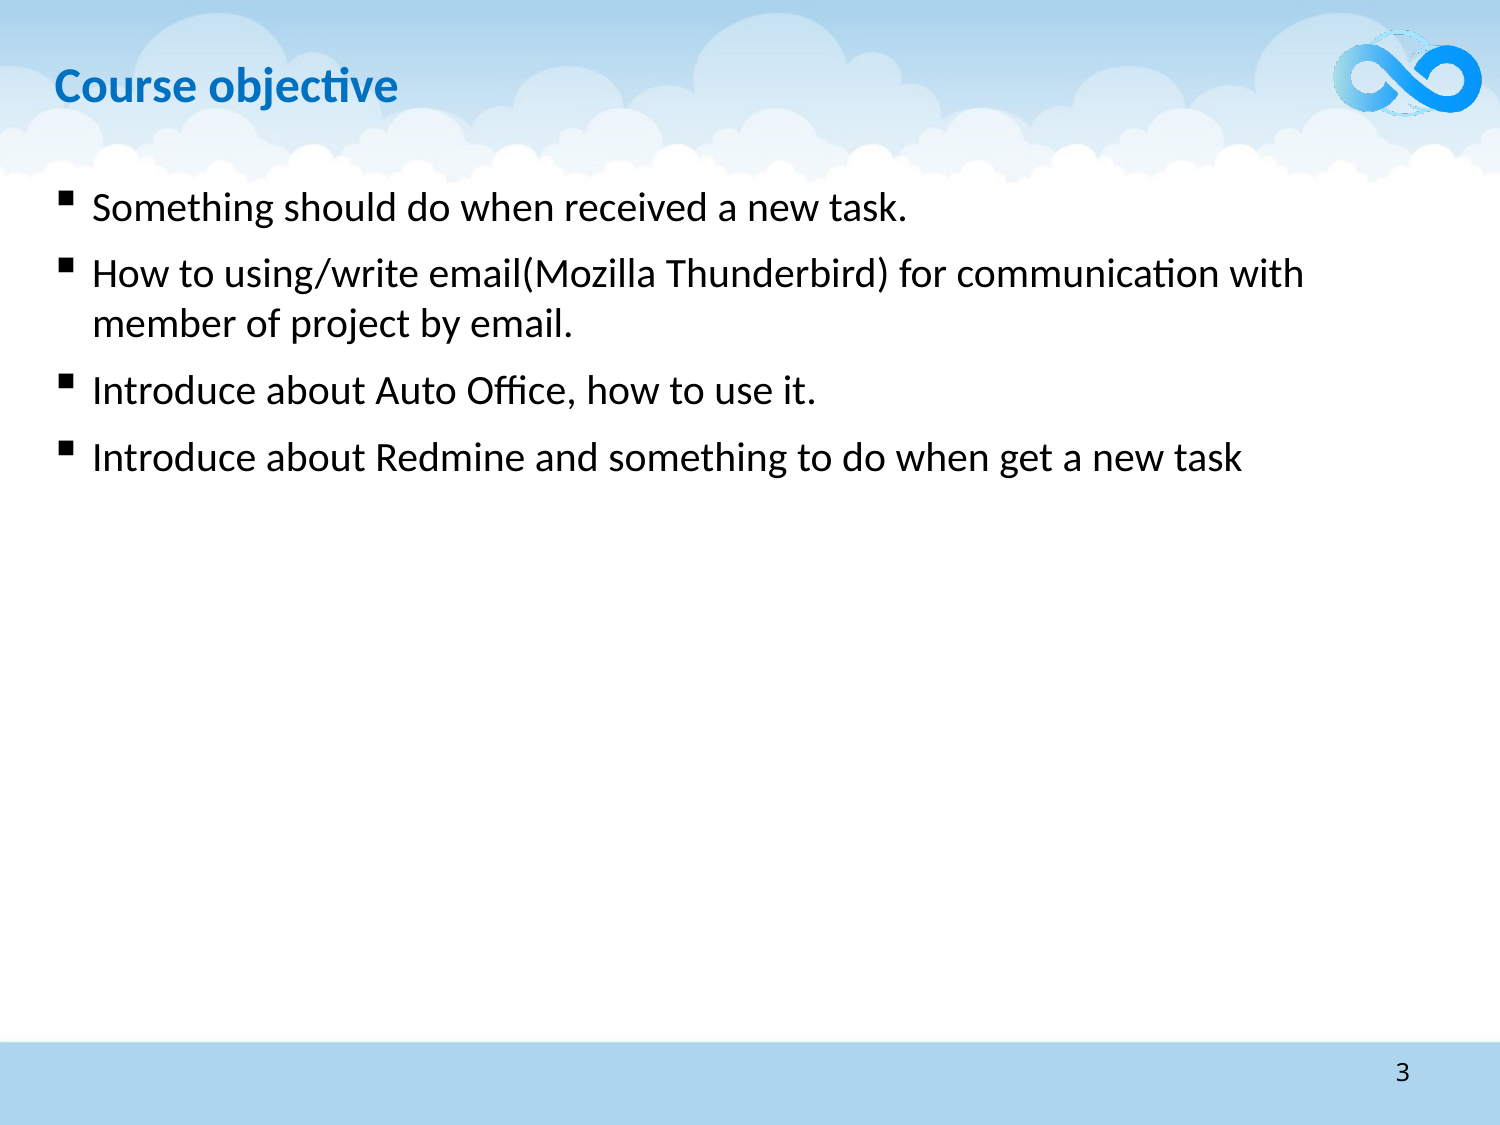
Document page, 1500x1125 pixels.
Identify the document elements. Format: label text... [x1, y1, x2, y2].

title Course objective [39, 28, 1464, 144]
slide_number 3 [1074, 1048, 1425, 1110]
list Something should do when received a new task. How to using/write email(Mozilla Thunderbird) for communication with member of project by email. Introduce about Auto Office, how to use it. Introduce about Redmine and something to do when get a new task [39, 172, 1464, 1028]
picture [0, 0, 1500, 1125]
